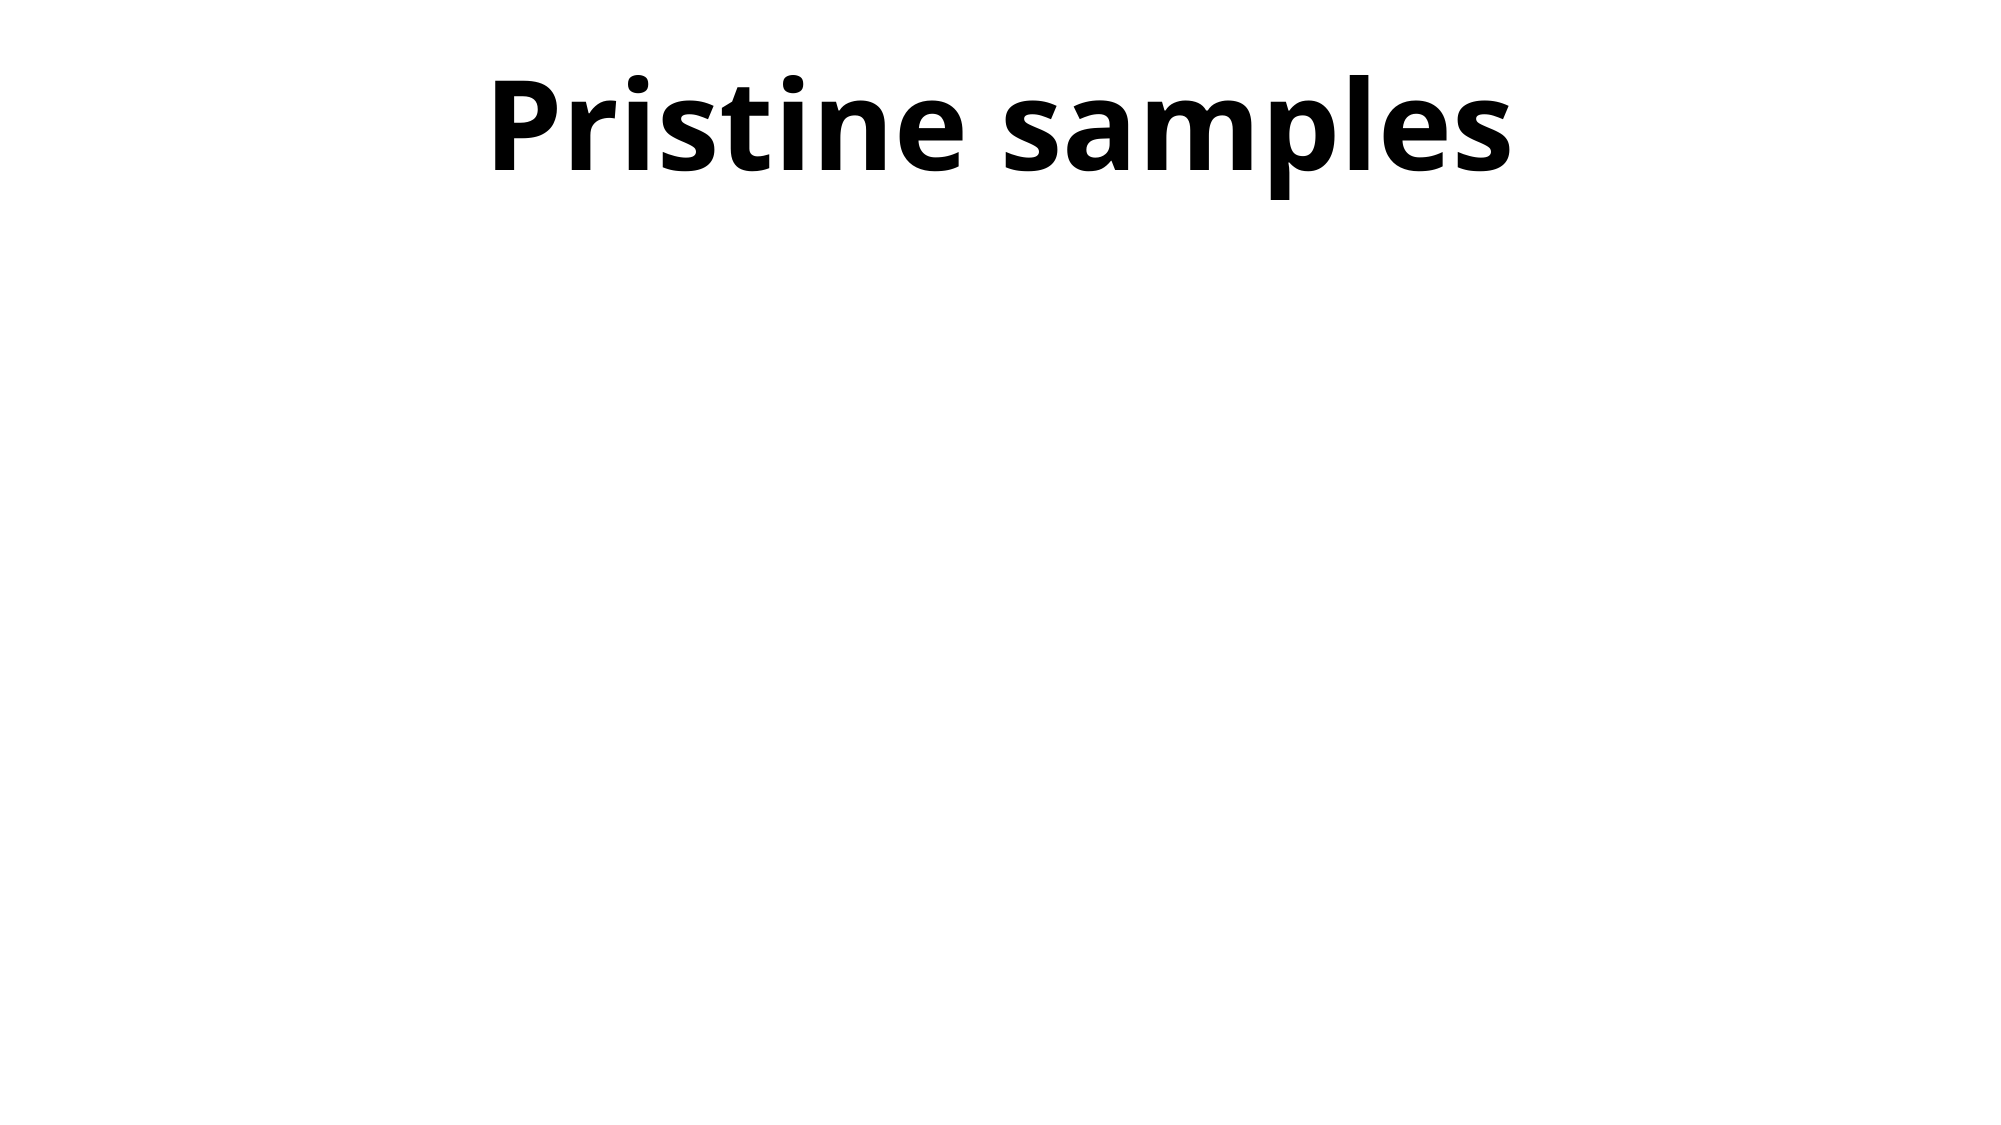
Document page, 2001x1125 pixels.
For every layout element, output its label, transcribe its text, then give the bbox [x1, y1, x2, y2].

title Pristine samples [361, 64, 1638, 197]
